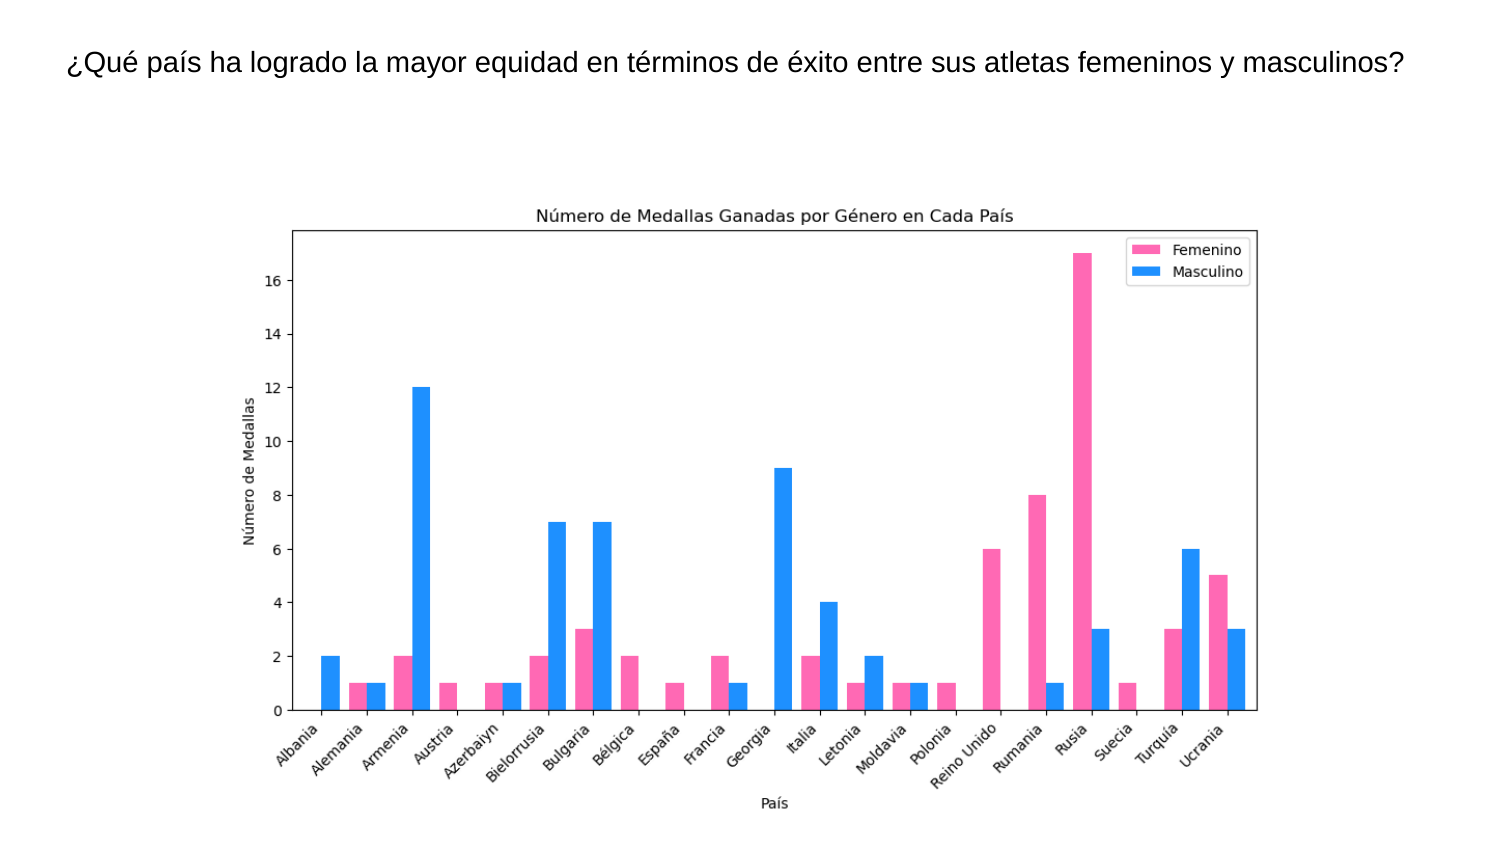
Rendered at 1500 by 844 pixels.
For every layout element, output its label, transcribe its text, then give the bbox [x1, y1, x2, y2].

title ¿Qué país ha logrado la mayor equidad en términos de éxito entre sus atletas femeninos y masculinos? [51, 28, 1449, 123]
picture [232, 198, 1268, 823]
